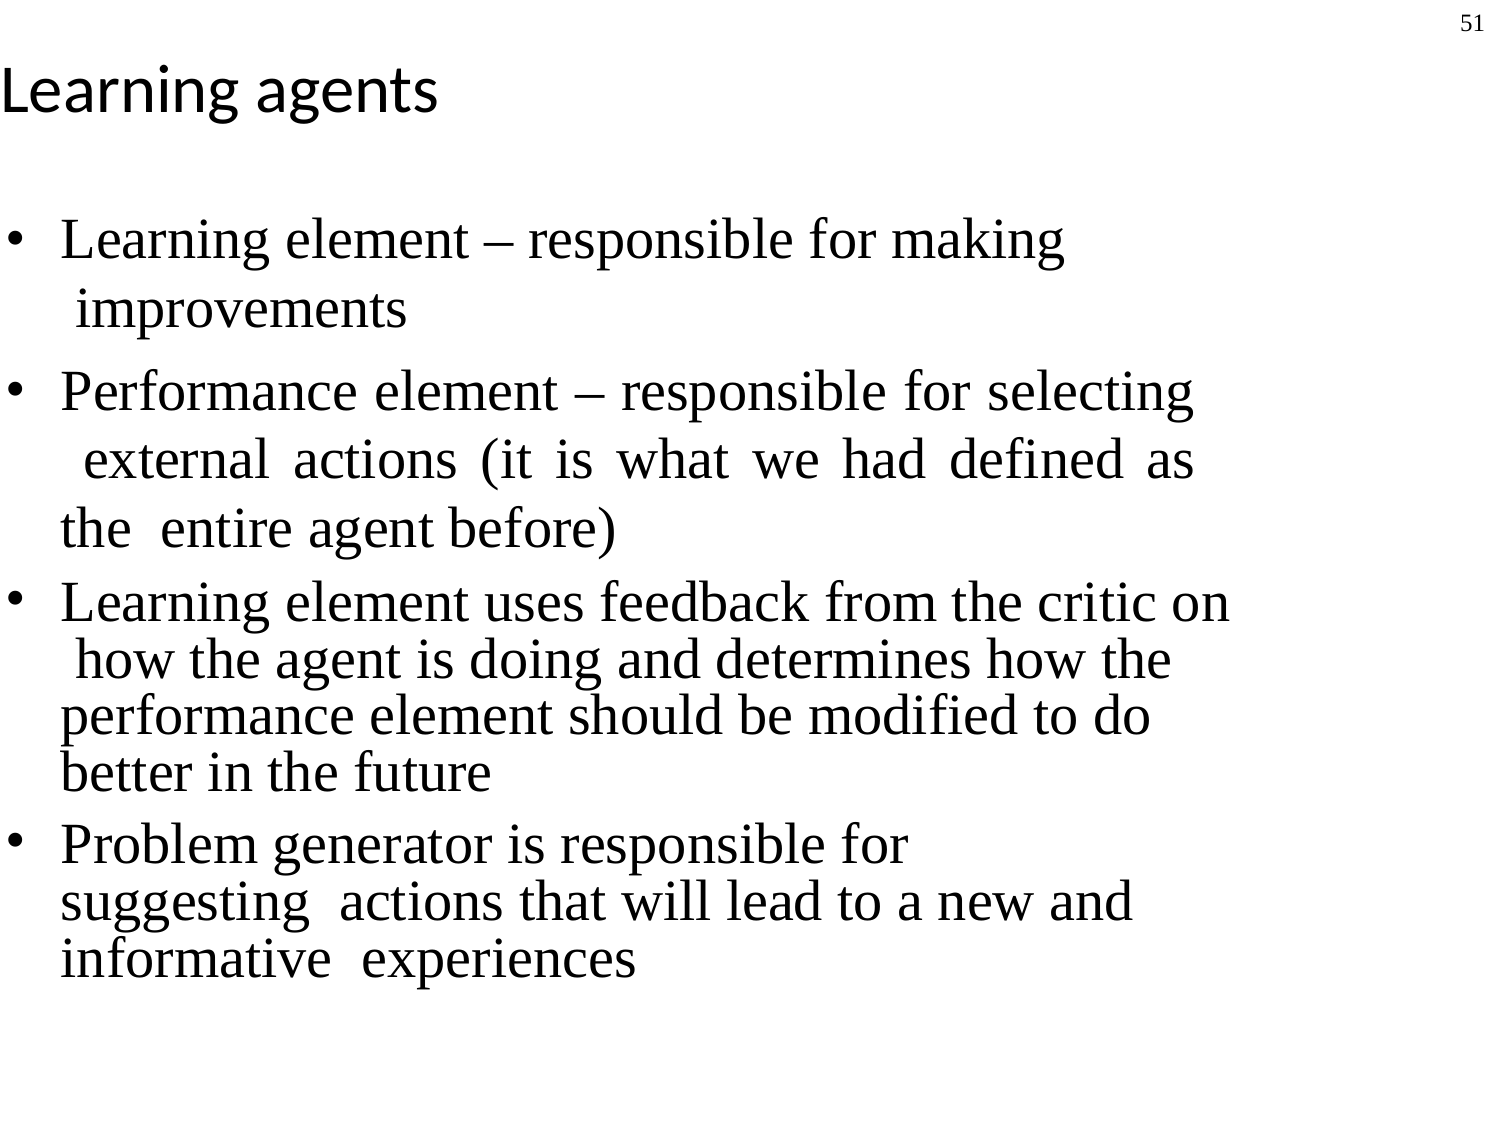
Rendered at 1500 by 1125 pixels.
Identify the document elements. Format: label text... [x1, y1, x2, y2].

title Learning agents [0, 0, 463, 180]
text_box Learning element – responsible for making improvements Performance element – responsible for selecting external actions (it is what we had defined as the entire agent before) Learning element uses feedback from the critic on how the agent is doing and determines how the performance element should be modified to do better in the future Problem generator is responsible for suggesting actions that will lead to a new and informative experiences [3, 189, 1233, 990]
text_box 51 [1458, 4, 1488, 37]
